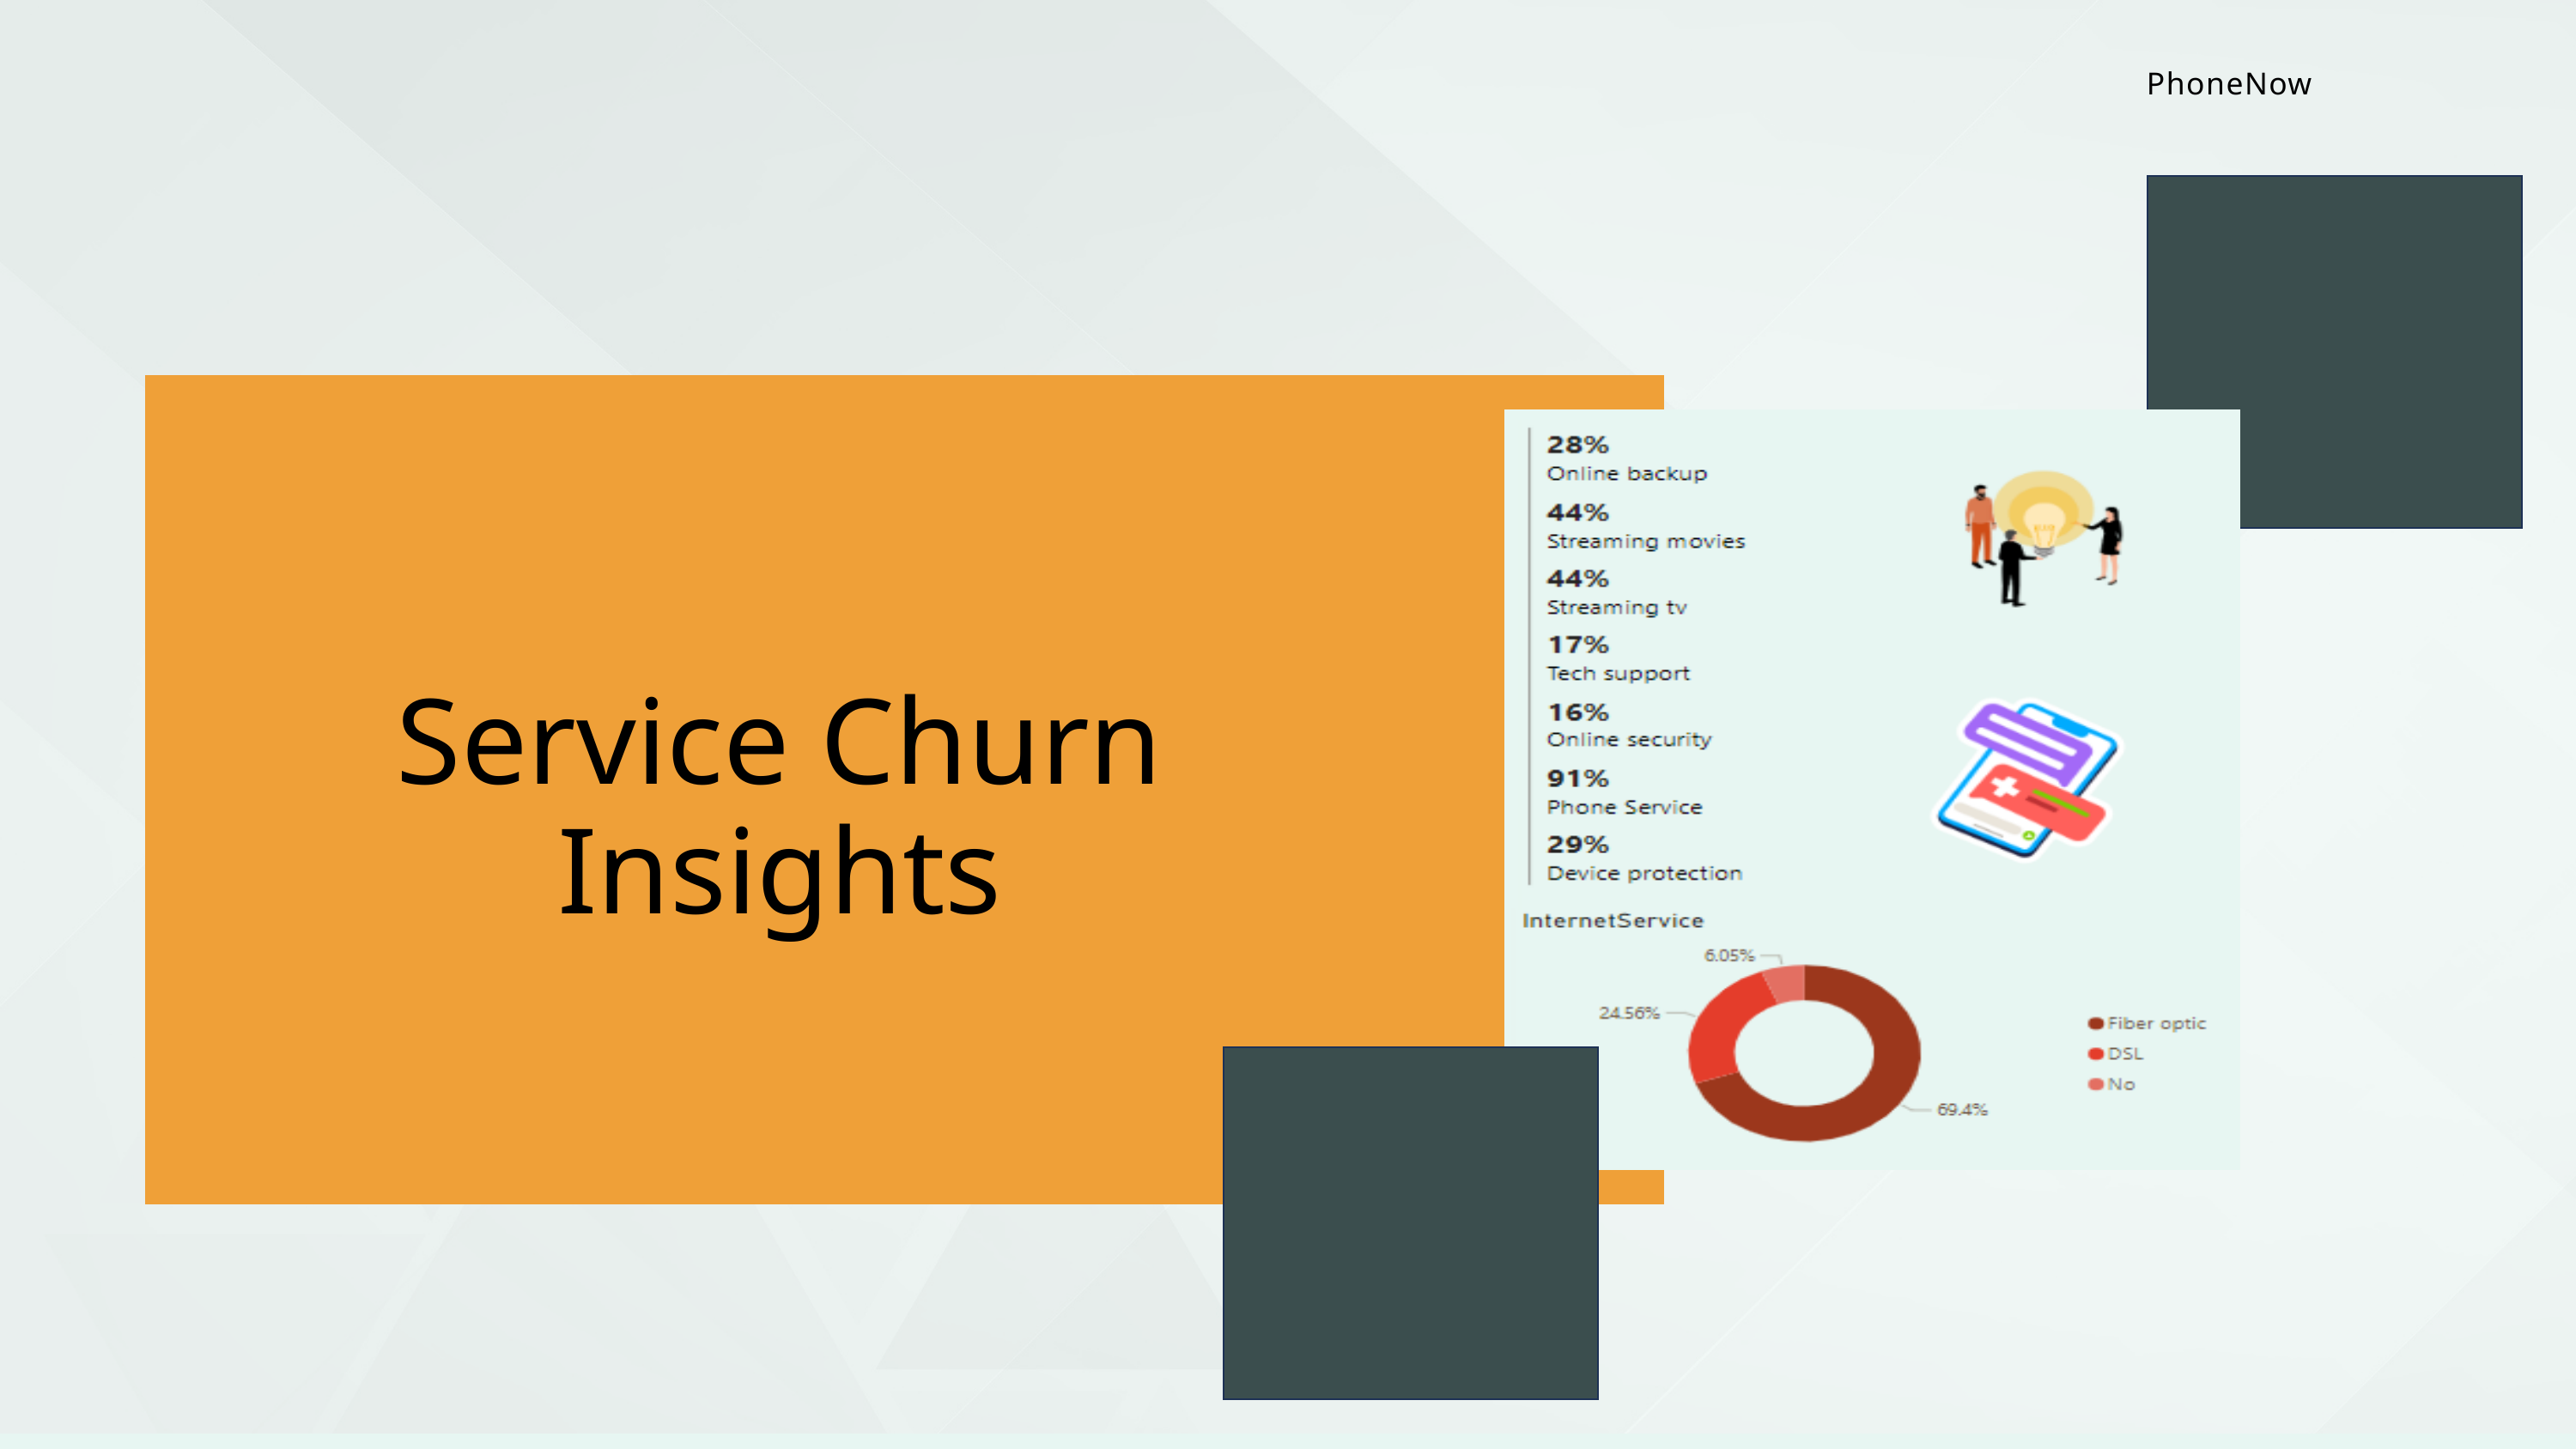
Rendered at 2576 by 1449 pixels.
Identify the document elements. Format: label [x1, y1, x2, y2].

picture [0, 0, 2576, 1434]
text_box [144, 375, 1664, 1204]
